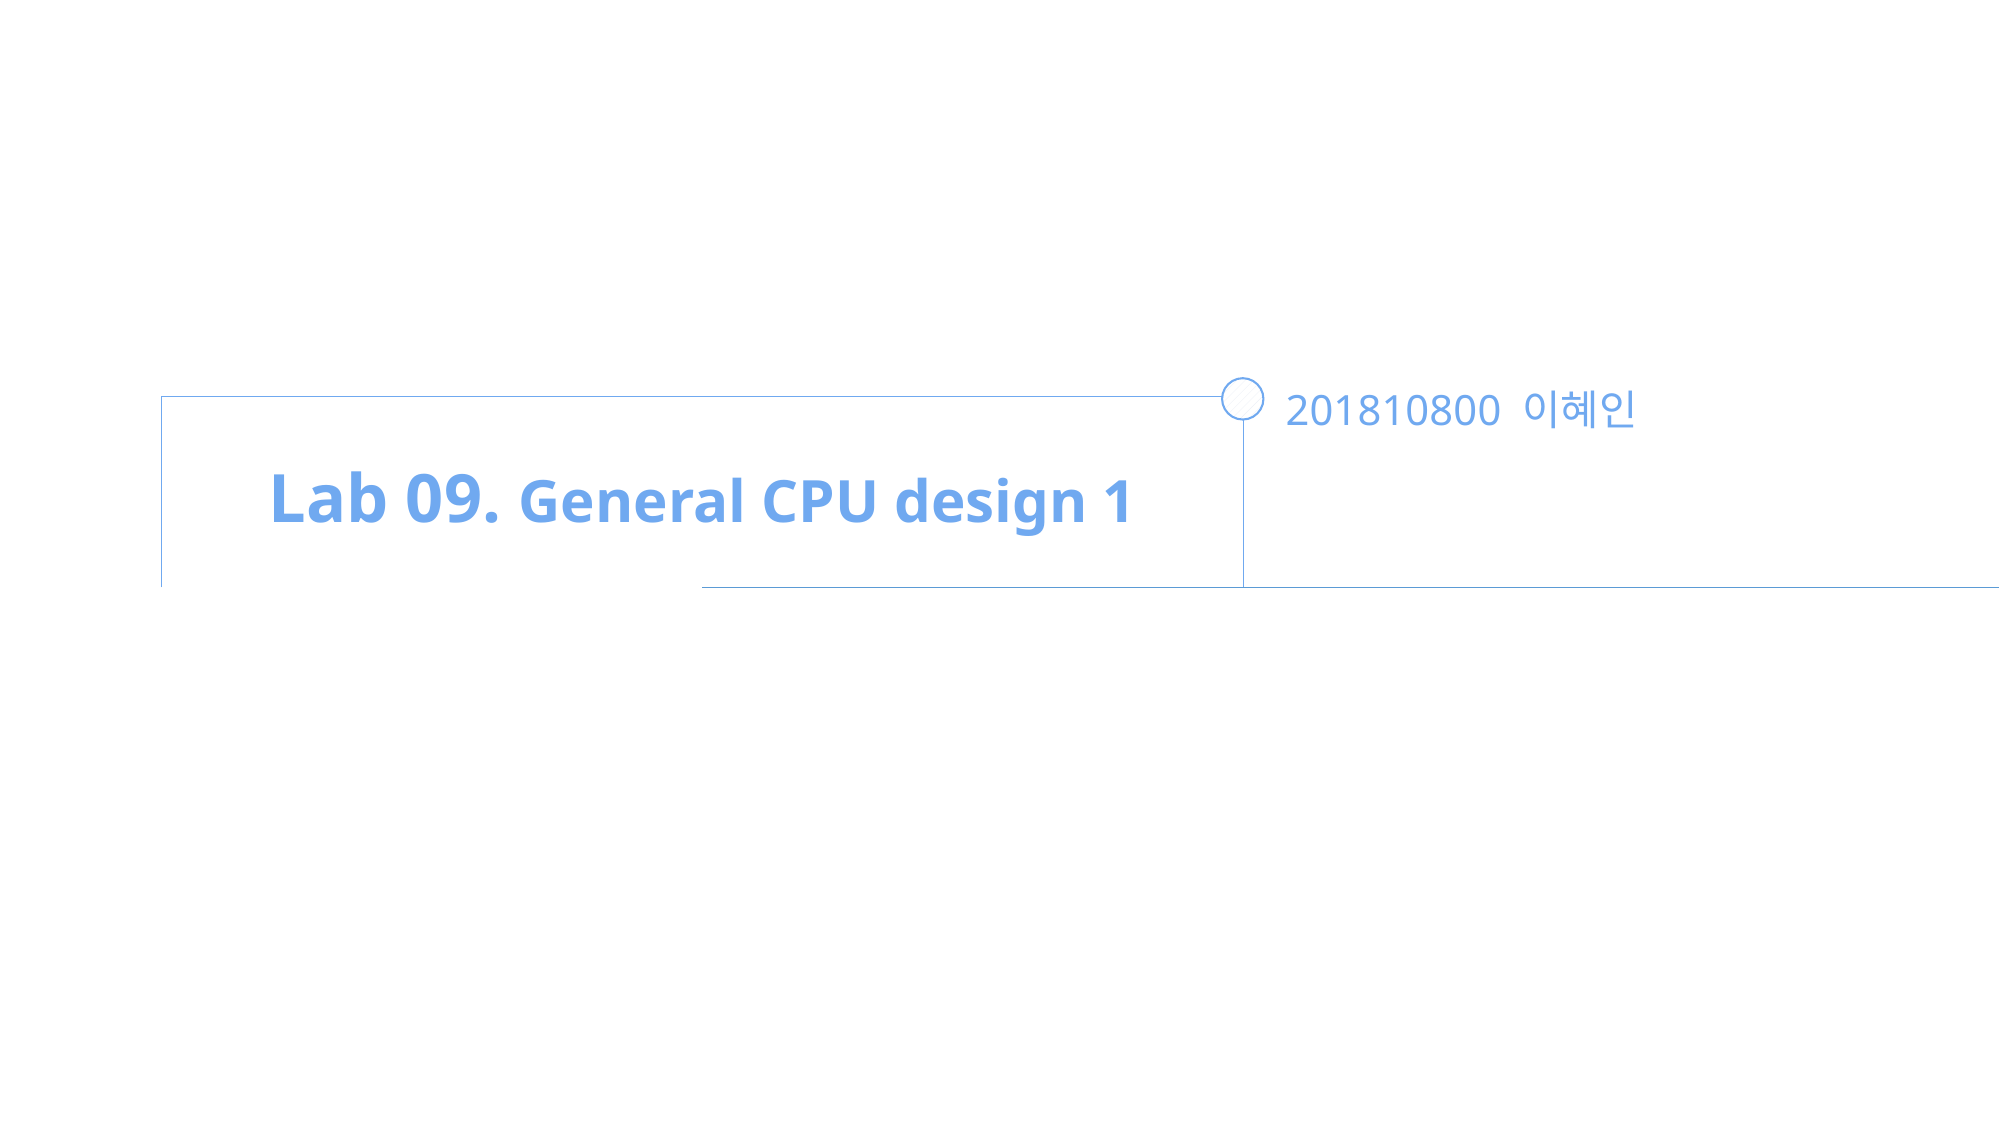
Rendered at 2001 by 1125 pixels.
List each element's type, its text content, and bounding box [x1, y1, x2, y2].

text_box 201810800 이혜인 [1270, 376, 1653, 442]
text_box [1221, 377, 1265, 421]
text_box [161, 396, 1244, 588]
text_box Lab 09. General CPU design 1 [202, 408, 1203, 544]
